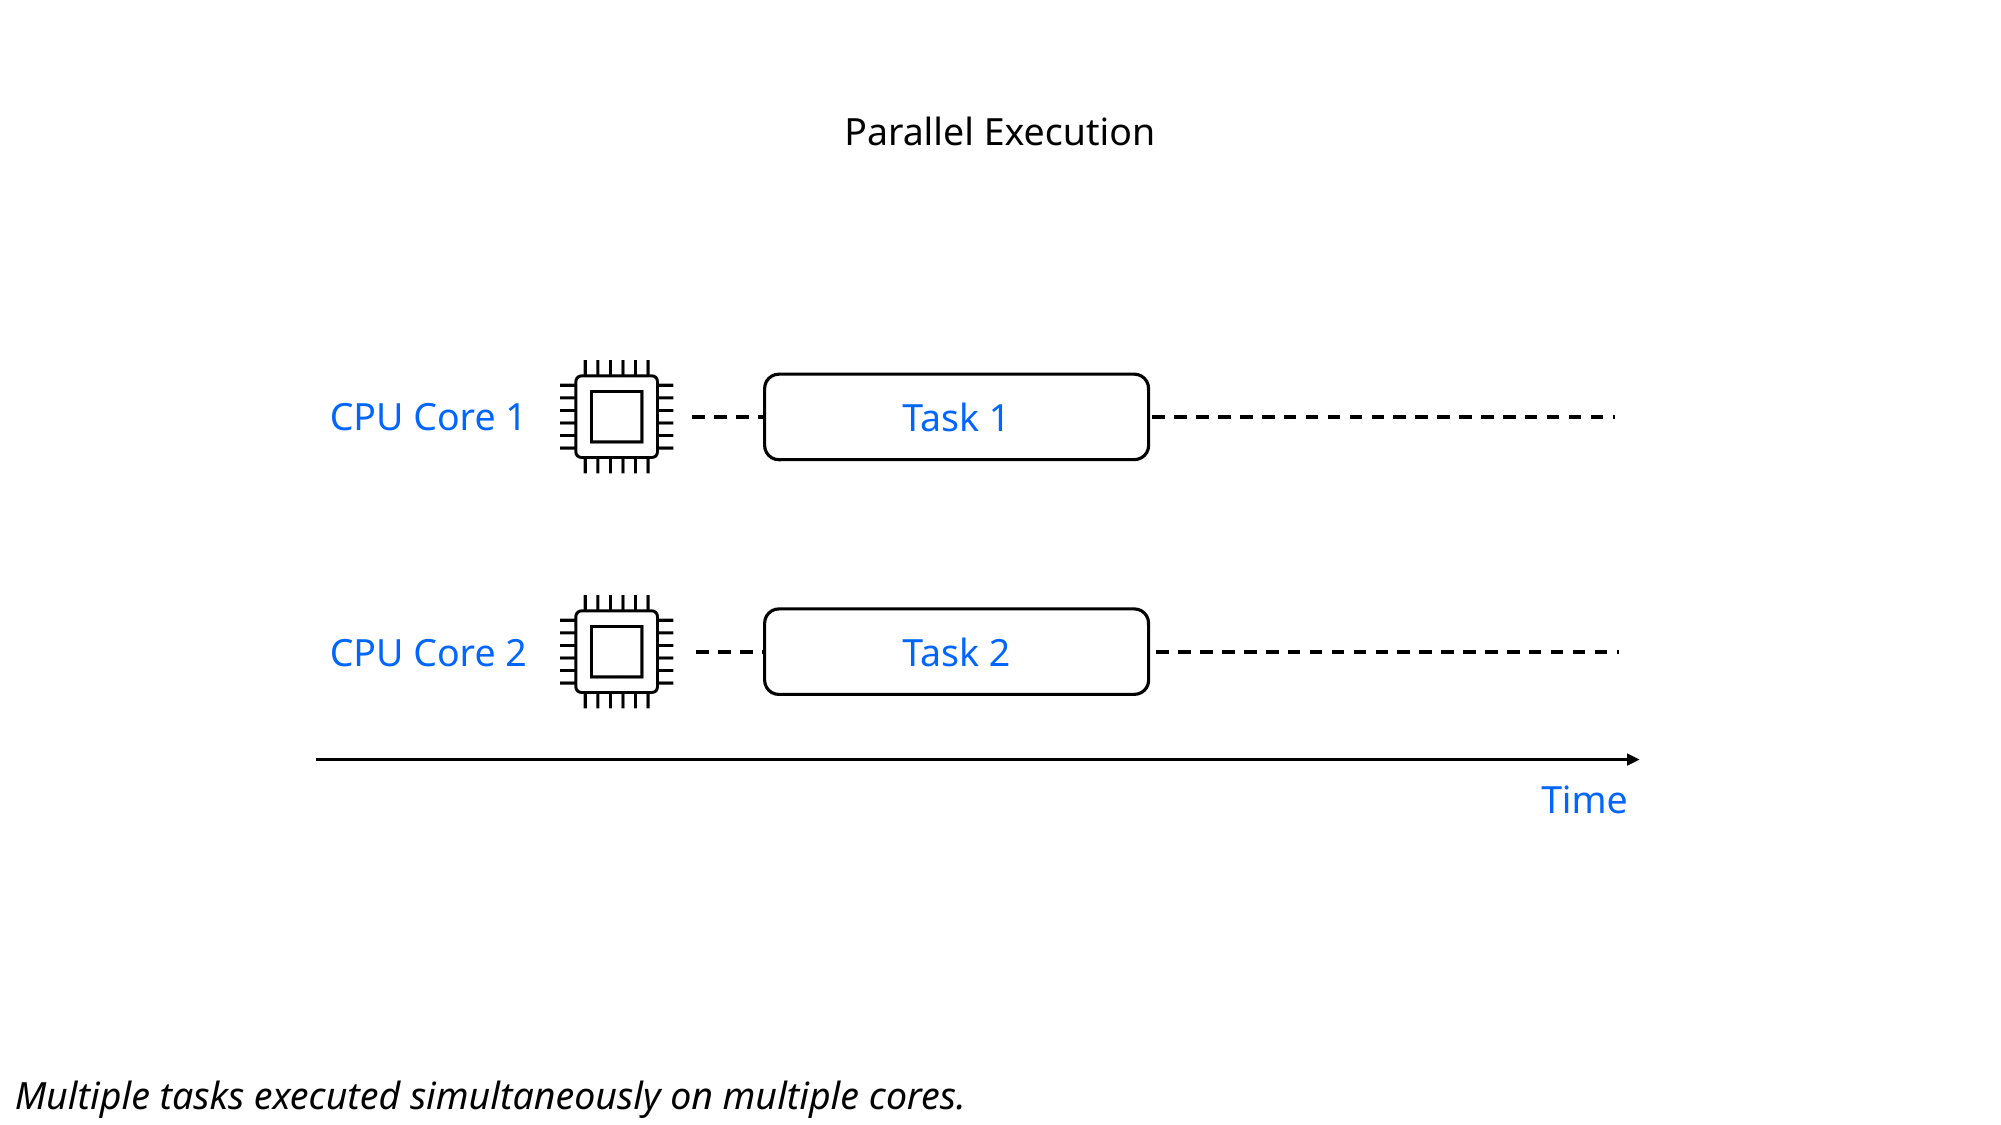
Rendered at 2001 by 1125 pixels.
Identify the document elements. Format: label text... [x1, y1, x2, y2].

picture [541, 576, 693, 728]
text_box Task 1 [763, 418, 1151, 462]
text_box Multiple tasks executed simultaneously on multiple cores. [0, 1064, 2000, 1125]
text_box Parallel Execution [829, 100, 1171, 161]
text_box Task 2 [763, 653, 1151, 696]
picture [540, 340, 692, 492]
text_box CPU Core 2 [314, 621, 541, 682]
text_box Task 1 [763, 372, 1151, 416]
text_box Task 2 [763, 607, 1151, 651]
text_box Time [1526, 769, 1643, 829]
text_box CPU Core 1 [314, 385, 540, 446]
